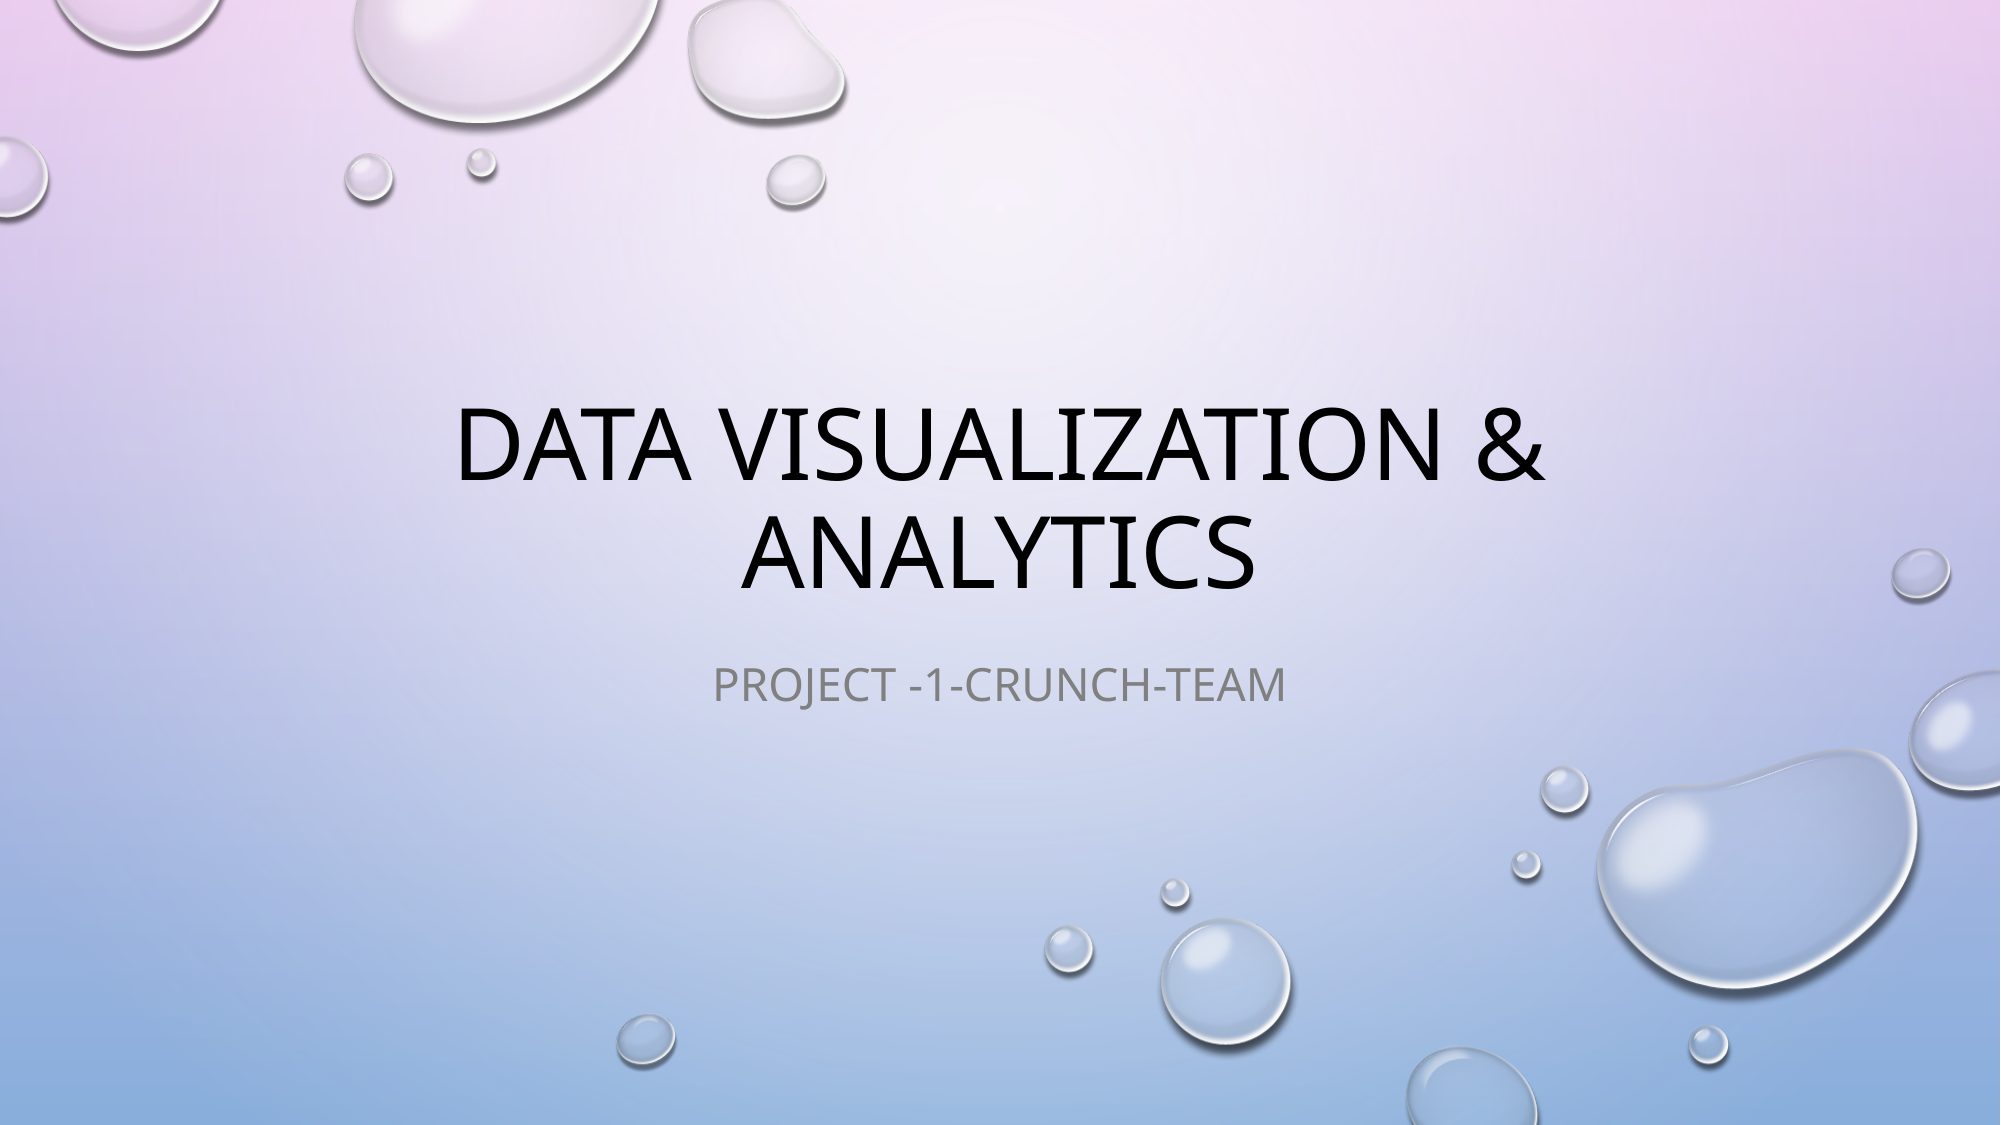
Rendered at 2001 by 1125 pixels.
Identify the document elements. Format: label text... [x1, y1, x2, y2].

picture [0, 0, 2000, 1125]
subtitle Project -1-Crunch-Team [287, 637, 1713, 863]
title Data visualization & Analytics [287, 205, 1713, 618]
